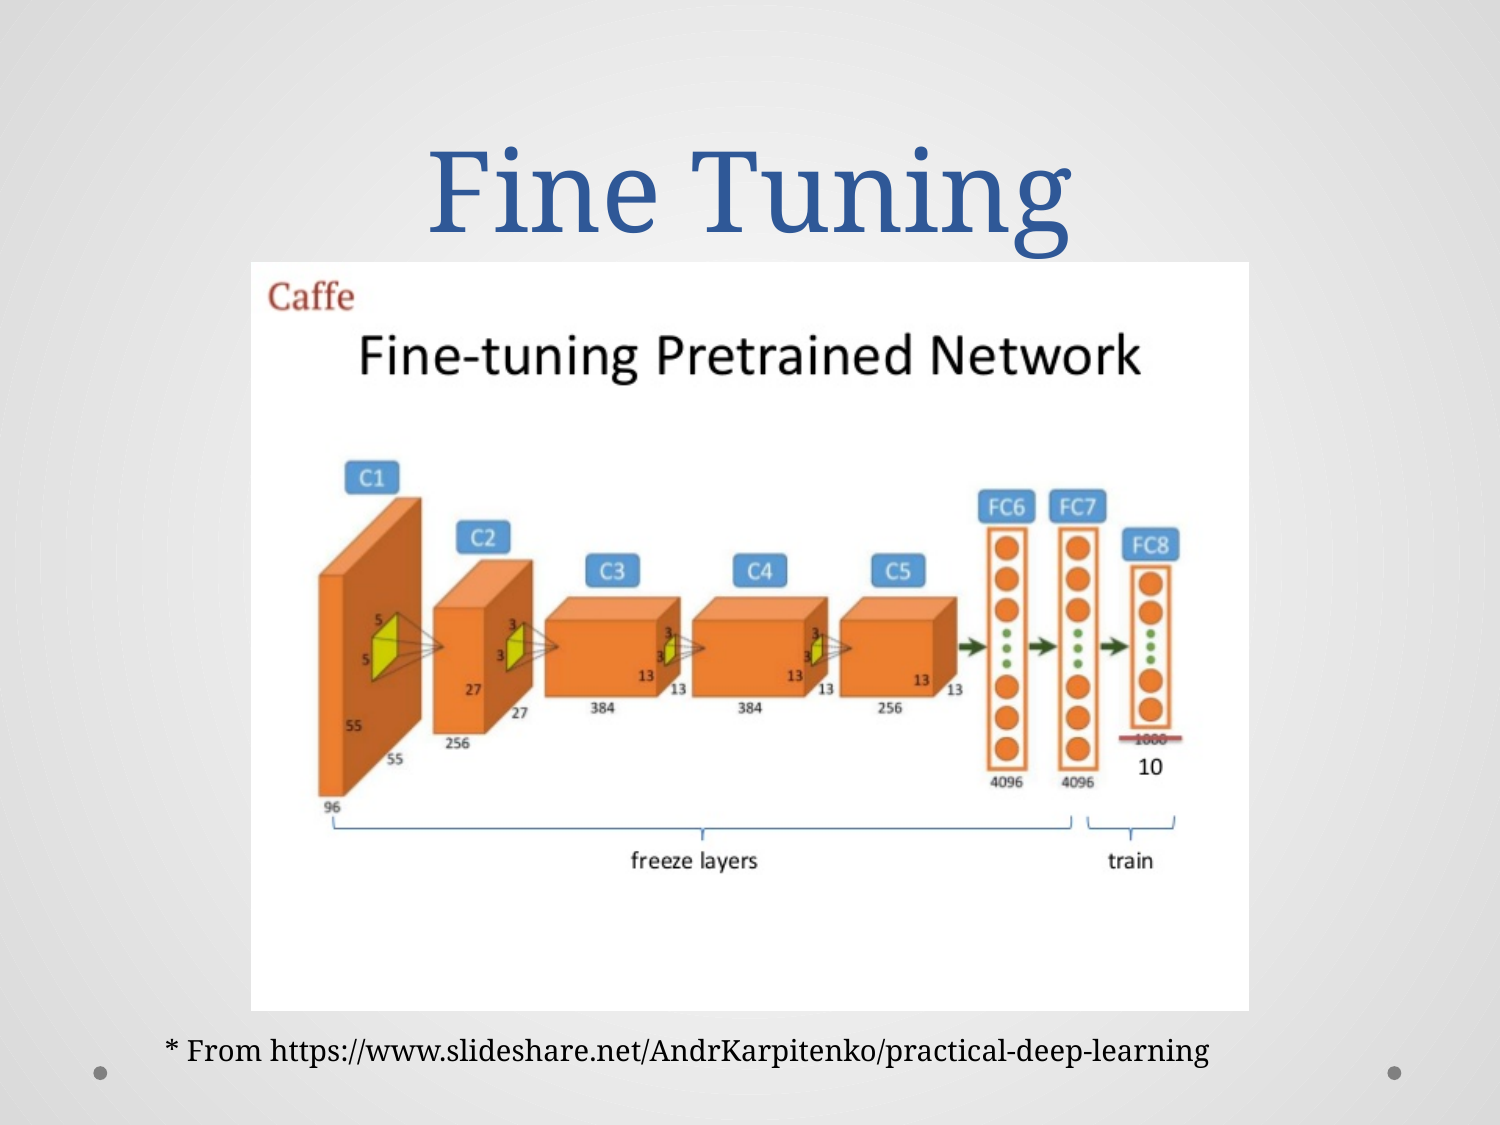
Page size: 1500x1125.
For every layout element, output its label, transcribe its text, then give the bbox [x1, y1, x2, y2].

title Fine Tuning [75, 0, 1425, 263]
text_box * From https://www.slideshare.net/AndrKarpitenko/practical-deep-learning [150, 1024, 1475, 1075]
picture [251, 262, 1249, 1012]
